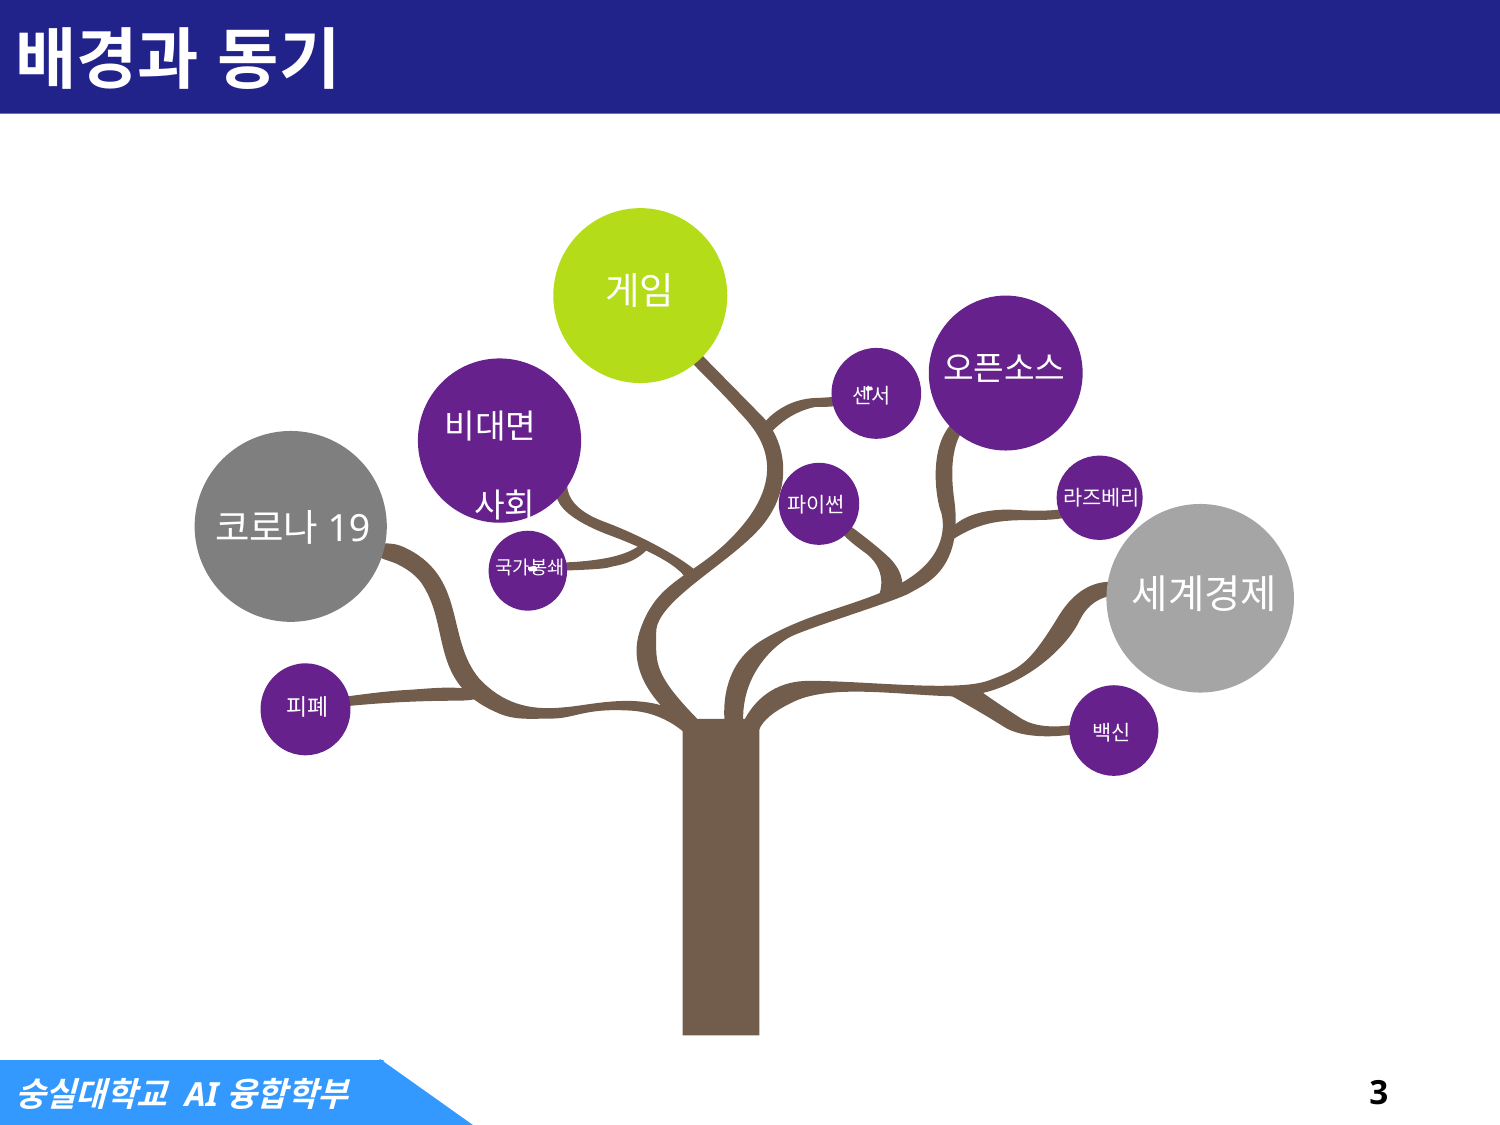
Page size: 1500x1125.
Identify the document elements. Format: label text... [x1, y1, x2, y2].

title 배경과 동기 [0, 0, 1500, 114]
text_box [194, 207, 1300, 1036]
